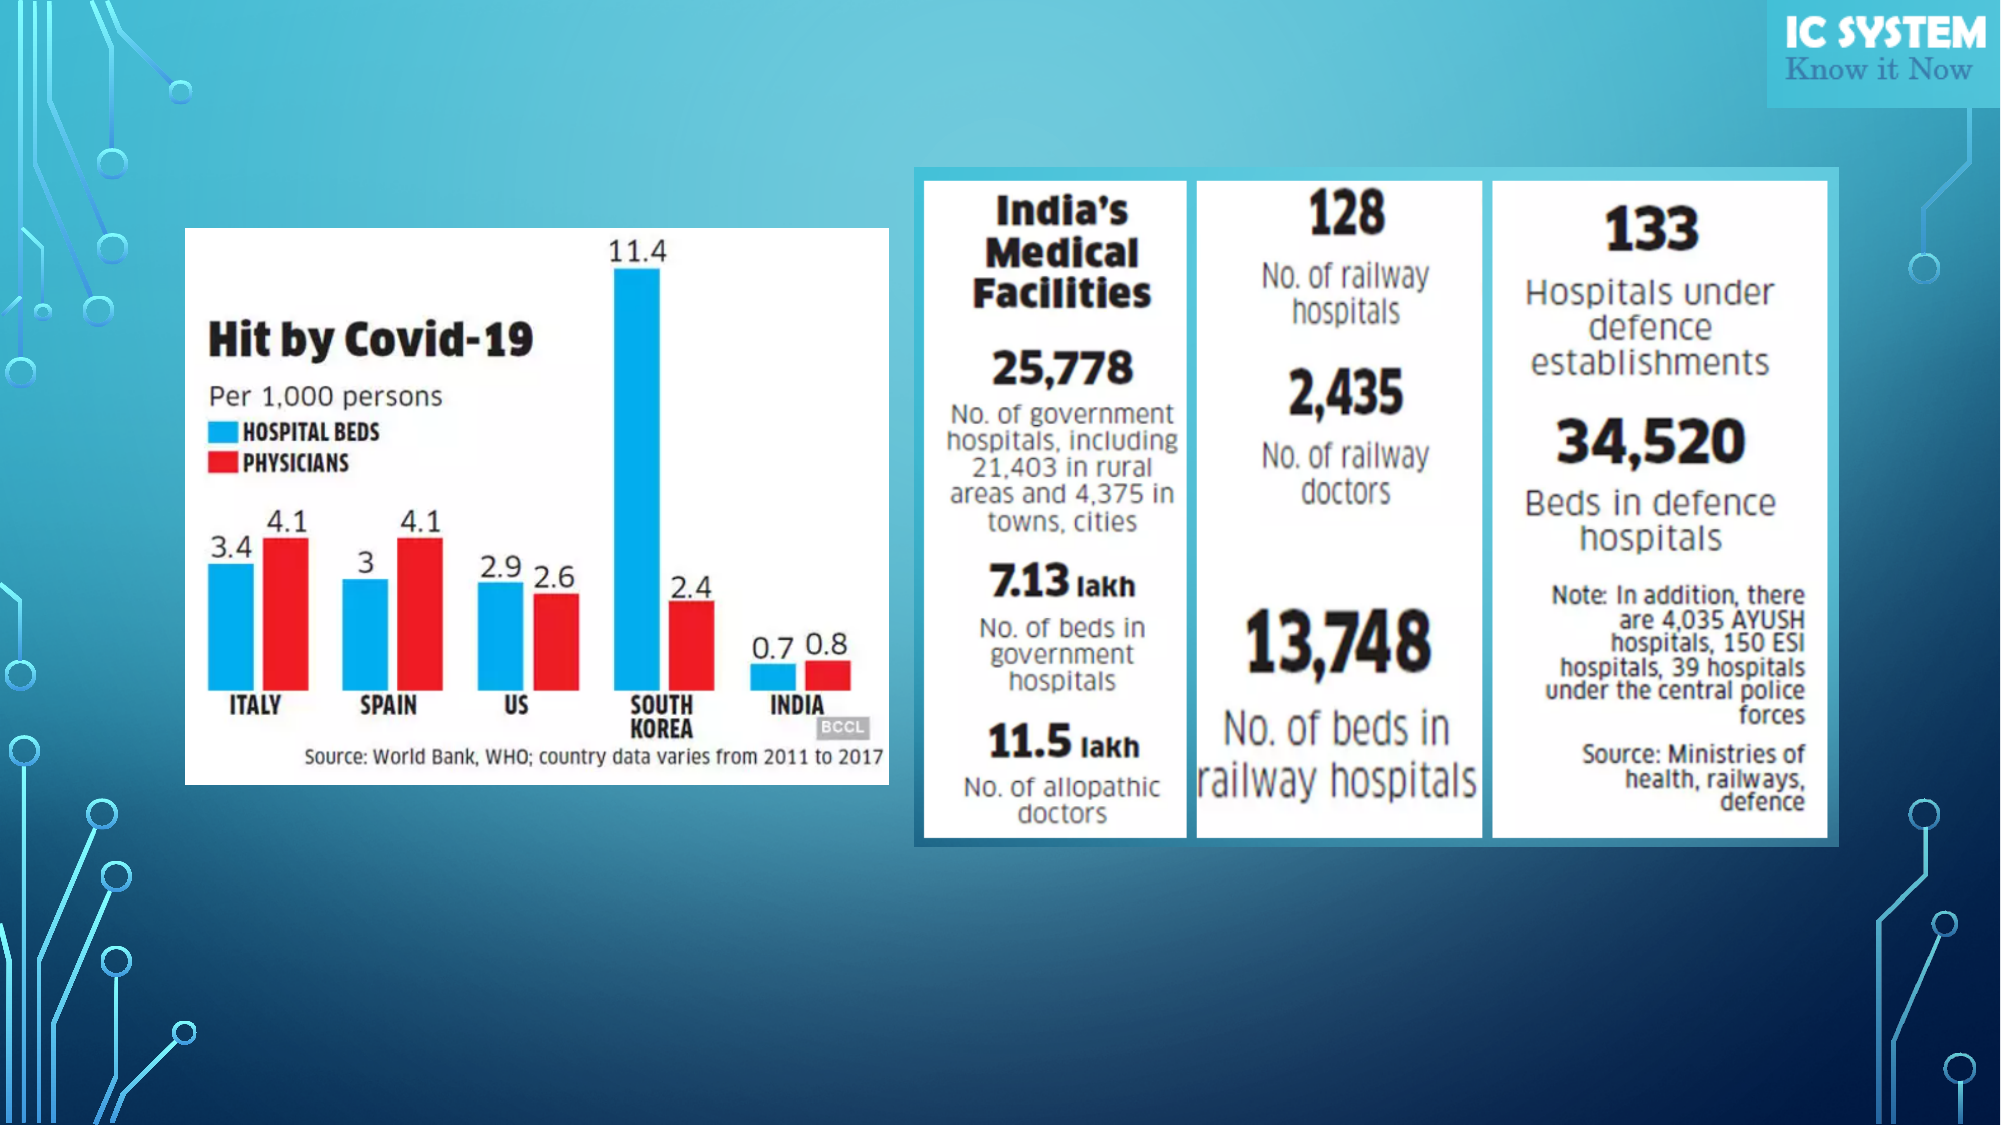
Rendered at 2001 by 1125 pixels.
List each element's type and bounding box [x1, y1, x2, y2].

picture [914, 167, 1840, 847]
picture [185, 228, 889, 786]
picture [1766, 0, 2000, 108]
